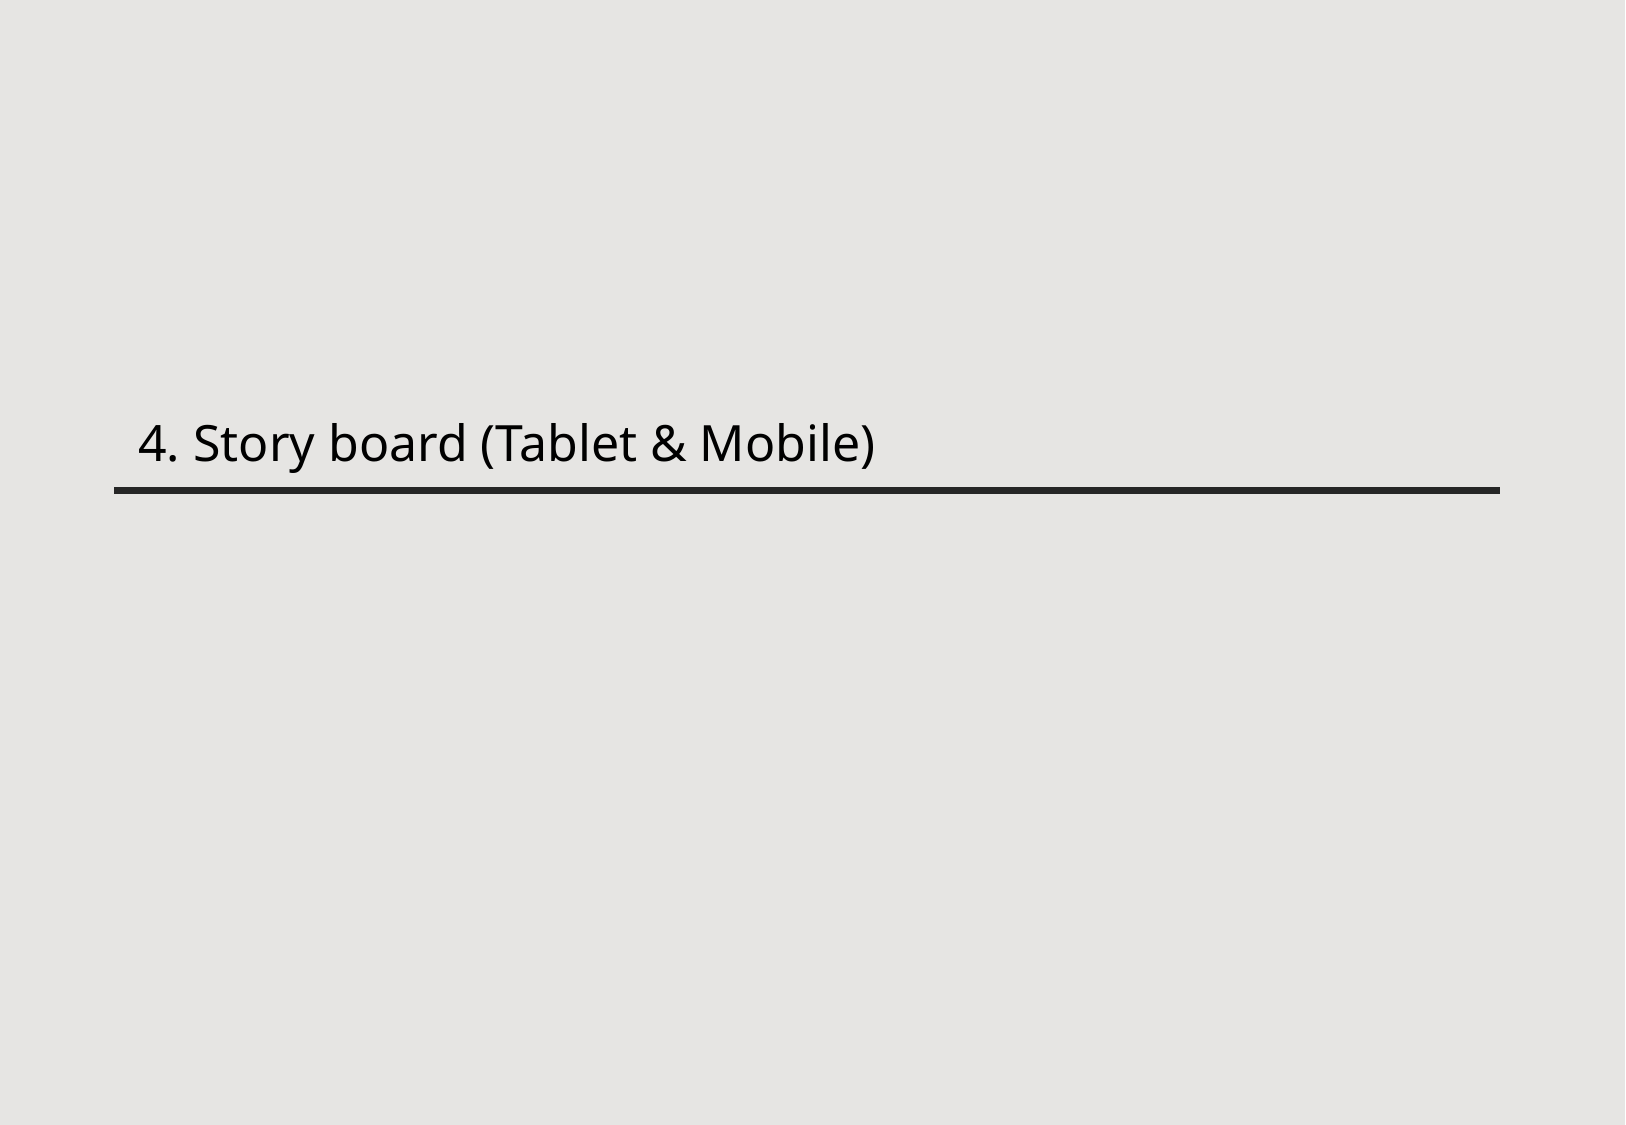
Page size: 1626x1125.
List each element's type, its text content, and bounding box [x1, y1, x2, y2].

text_box 4. Story board (Tablet & Mobile) [123, 403, 904, 479]
